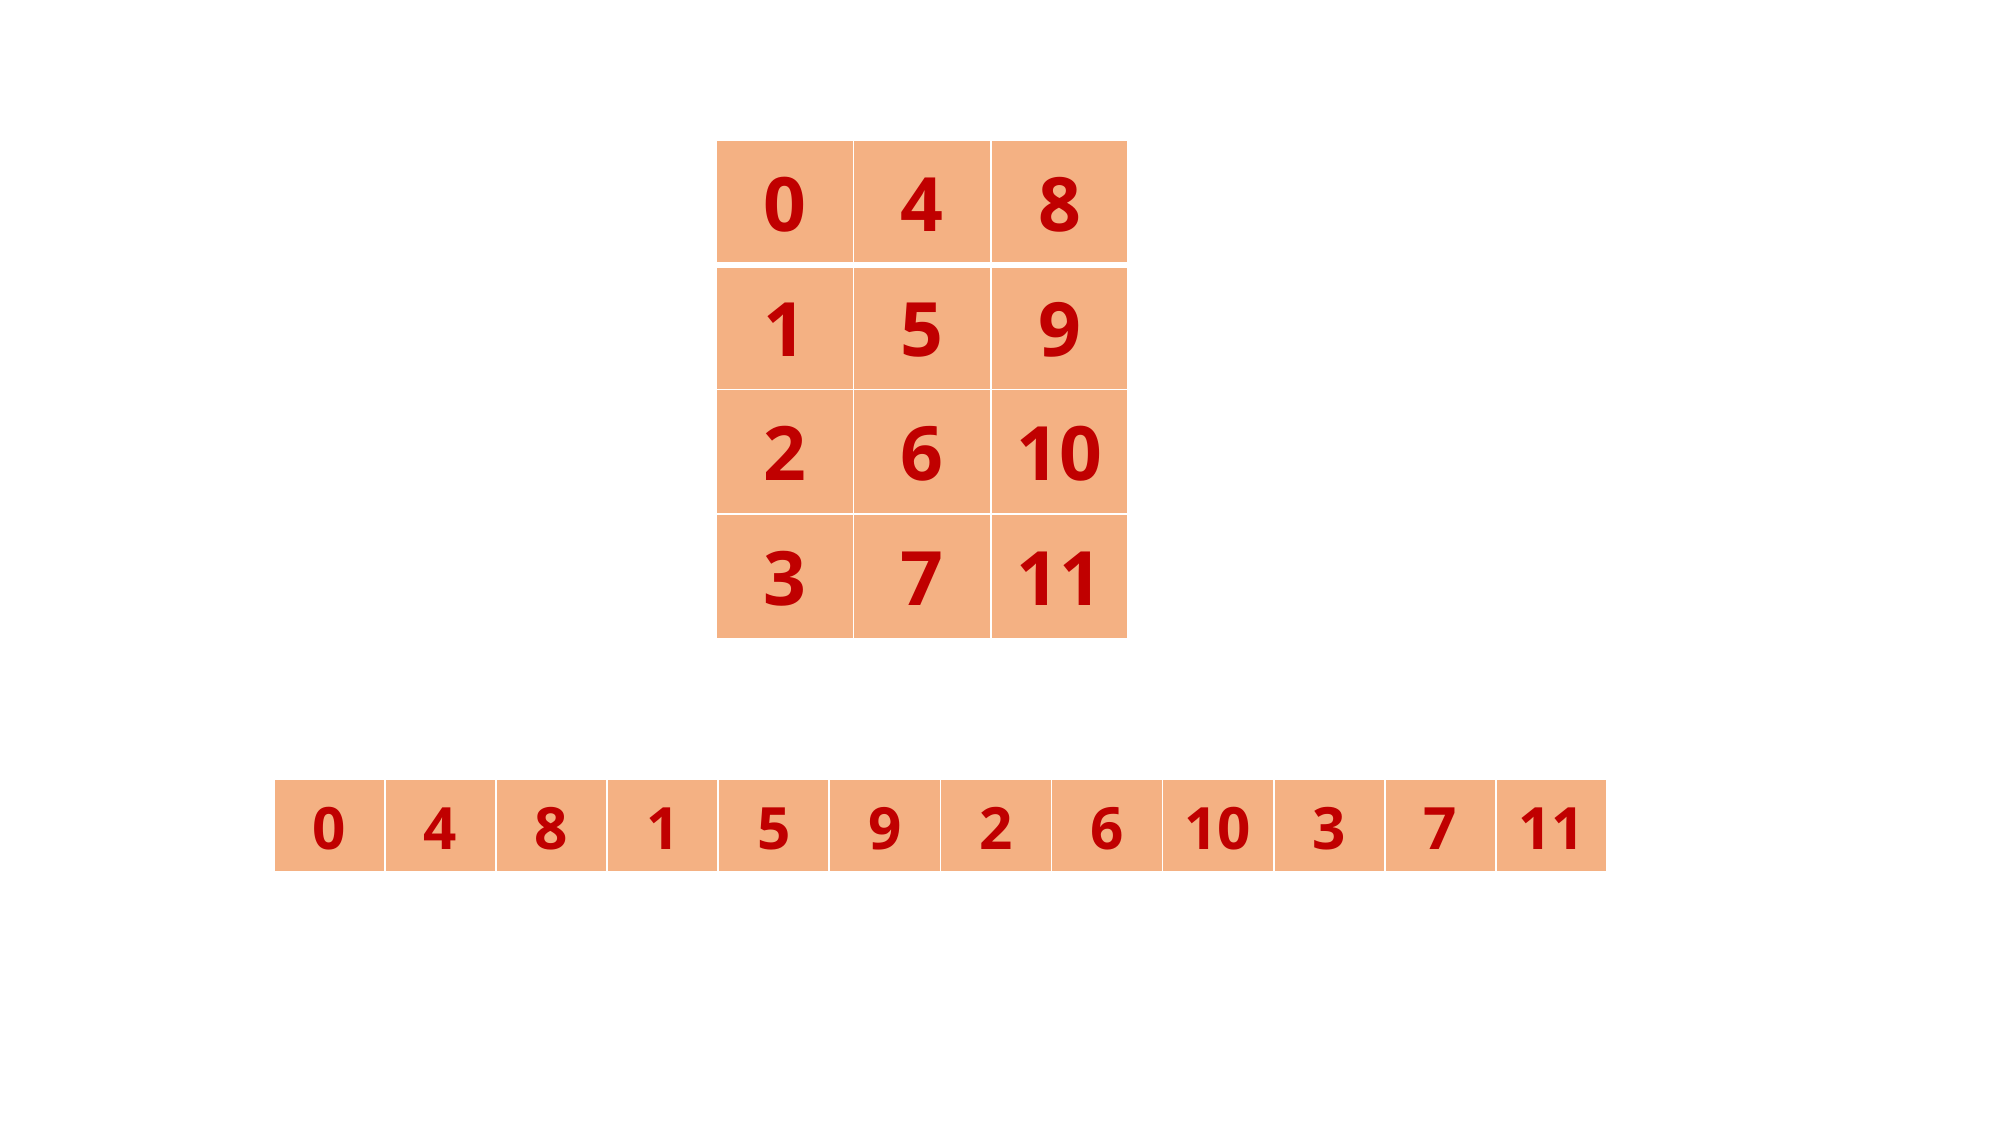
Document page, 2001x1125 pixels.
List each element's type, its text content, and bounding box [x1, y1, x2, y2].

table_header 1 [608, 780, 717, 871]
table_header 0 [717, 141, 853, 262]
table_cell 11 [992, 515, 1127, 638]
table_header 9 [830, 780, 940, 871]
table_cell 6 [854, 390, 990, 513]
table_cell 2 [717, 390, 853, 513]
table_header 6 [1052, 780, 1162, 871]
table_cell 3 [717, 515, 853, 638]
table_header 8 [497, 780, 606, 871]
table_header 0 [275, 780, 384, 871]
table_header 8 [992, 141, 1127, 262]
table_cell 10 [992, 390, 1127, 513]
table_header 10 [1163, 780, 1273, 871]
table_header 4 [854, 141, 990, 262]
table_cell 9 [992, 268, 1127, 389]
table_header 5 [719, 780, 828, 871]
table_header 4 [386, 780, 495, 871]
table_cell 1 [717, 268, 853, 389]
table_header 7 [1386, 780, 1495, 871]
table_header 3 [1275, 780, 1384, 871]
table_header 2 [941, 780, 1051, 871]
table_header 11 [1497, 780, 1606, 871]
table_cell 7 [854, 515, 990, 638]
table_cell 5 [854, 268, 990, 389]
